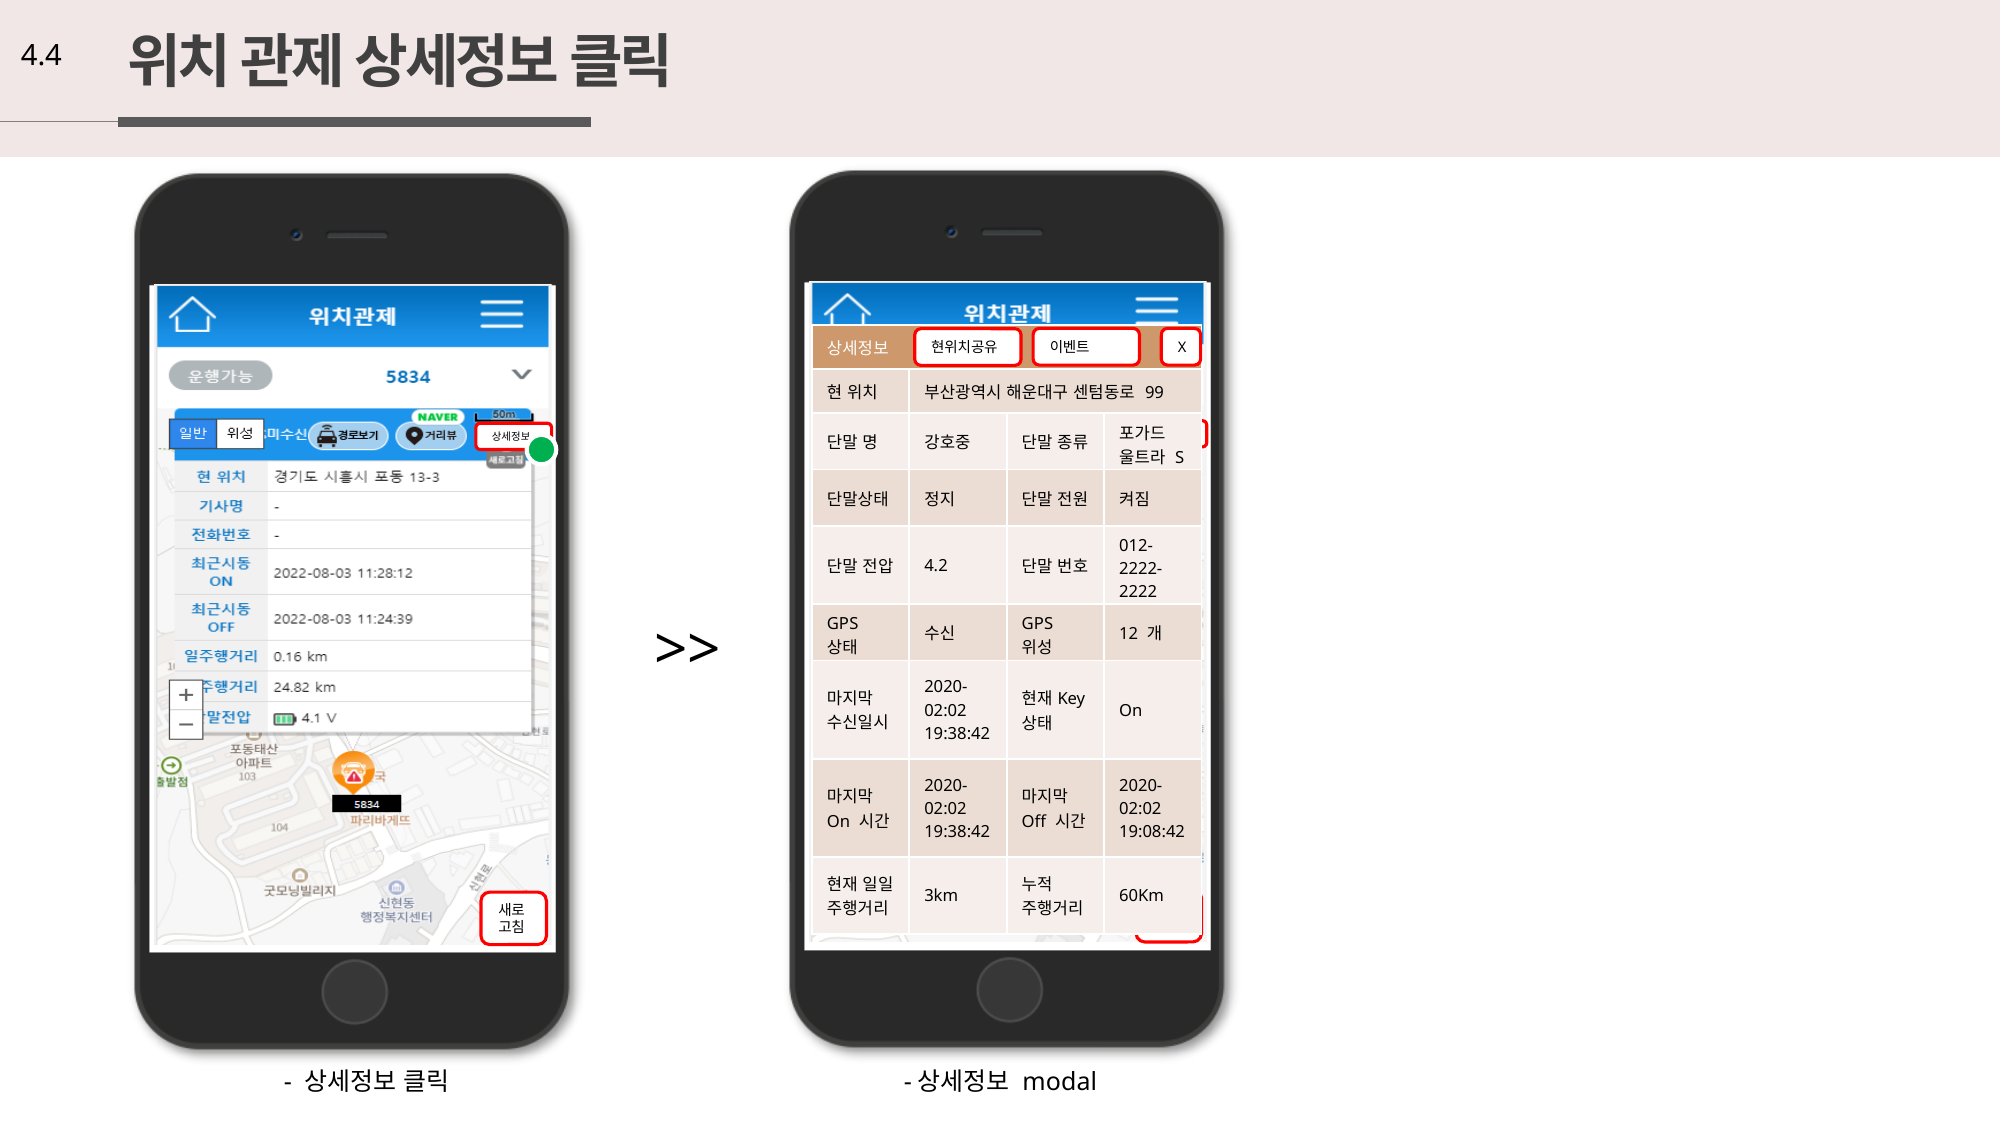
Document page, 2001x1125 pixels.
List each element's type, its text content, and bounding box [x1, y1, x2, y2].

text_box -상세정보 modal [888, 1069, 1119, 1103]
text_box >> [639, 603, 736, 689]
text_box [124, 163, 591, 1071]
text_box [779, 160, 1246, 1069]
text_box 위치 관제 상세정보 클릭 [112, 16, 689, 102]
text_box 4.4 [6, 28, 77, 79]
text_box - 상세정보 클릭 [269, 1071, 465, 1103]
text_box [0, 0, 2000, 158]
